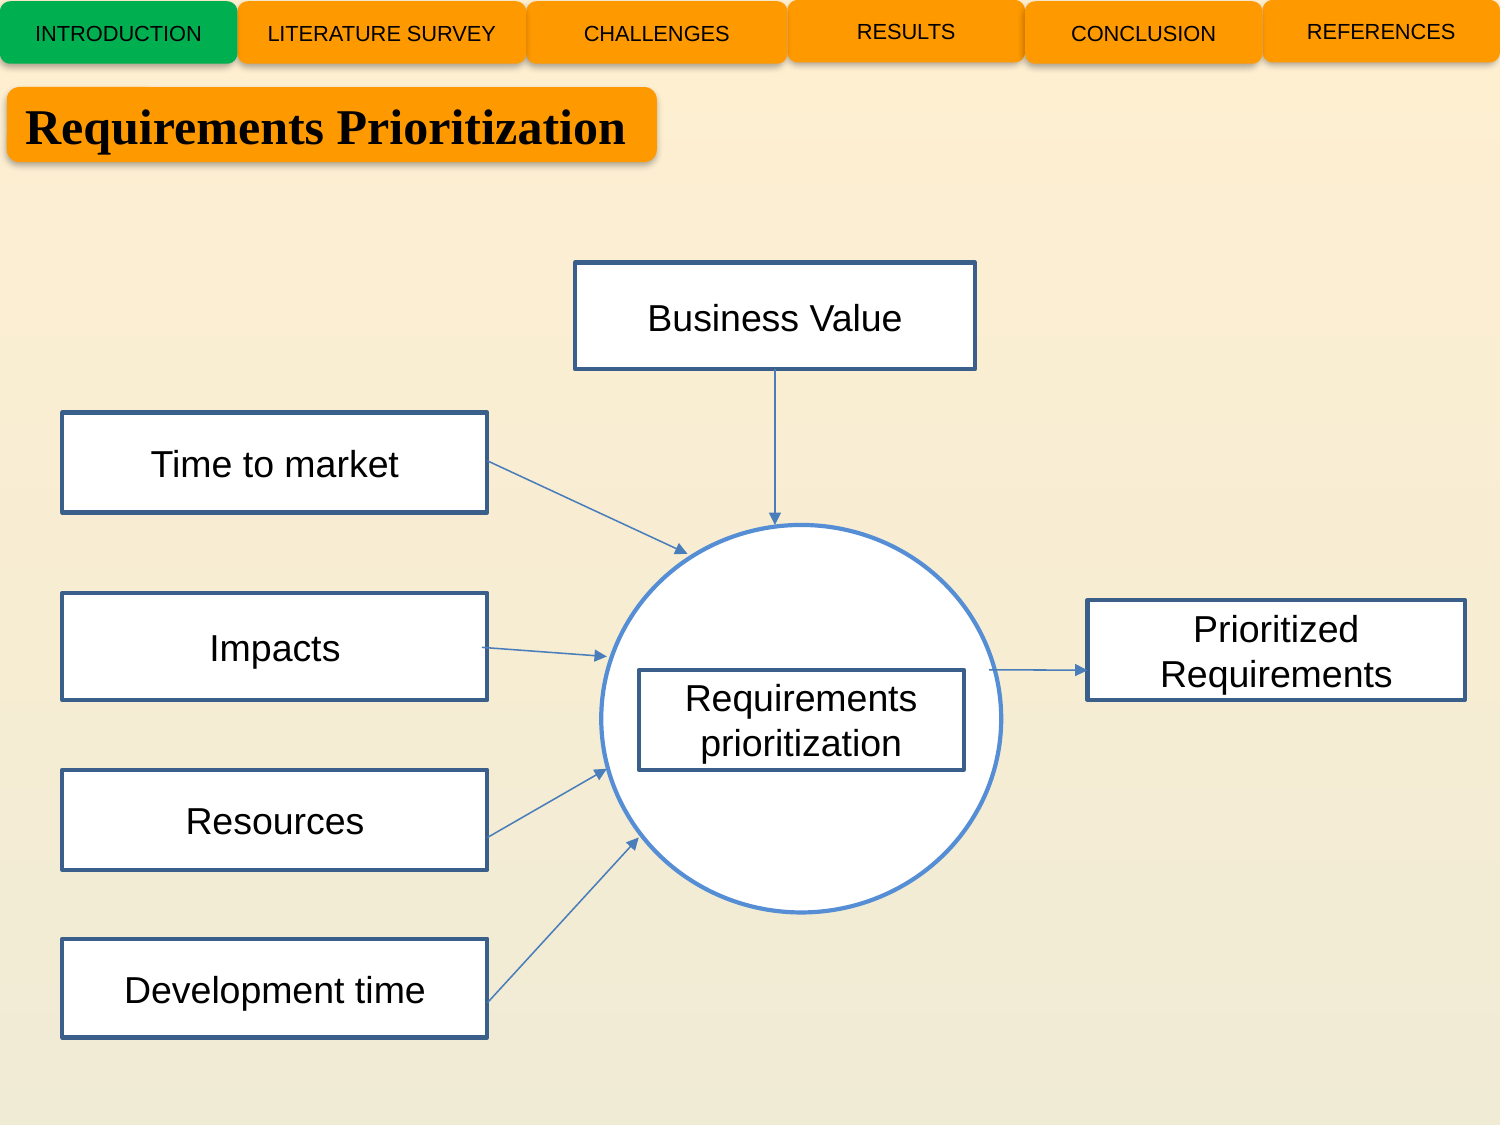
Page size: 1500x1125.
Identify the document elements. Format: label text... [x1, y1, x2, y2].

text_box Business Value [573, 260, 977, 371]
text_box Impacts [60, 591, 489, 702]
text_box [776, 287, 1465, 378]
text_box RESULTS [787, 0, 1025, 65]
text_box CONCLUSION [1022, 0, 1265, 66]
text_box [481, 647, 607, 657]
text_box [487, 837, 639, 1003]
text_box REFERENCES [1262, 0, 1500, 65]
text_box Requirements prioritization [599, 522, 1004, 915]
text_box Time to market [60, 410, 489, 515]
text_box LITERATURE SURVEY [238, 0, 529, 66]
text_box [487, 768, 608, 836]
text_box INTRODUCTION [0, 0, 240, 66]
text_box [487, 460, 688, 555]
text_box Requirements Prioritization [4, 84, 659, 165]
text_box CHALLENGES [526, 0, 790, 66]
text_box [62, 287, 774, 378]
text_box Resources [60, 768, 486, 872]
text_box Prioritized Requirements [1085, 598, 1467, 702]
text_box [637, 668, 966, 772]
text_box Development time [60, 937, 489, 1040]
